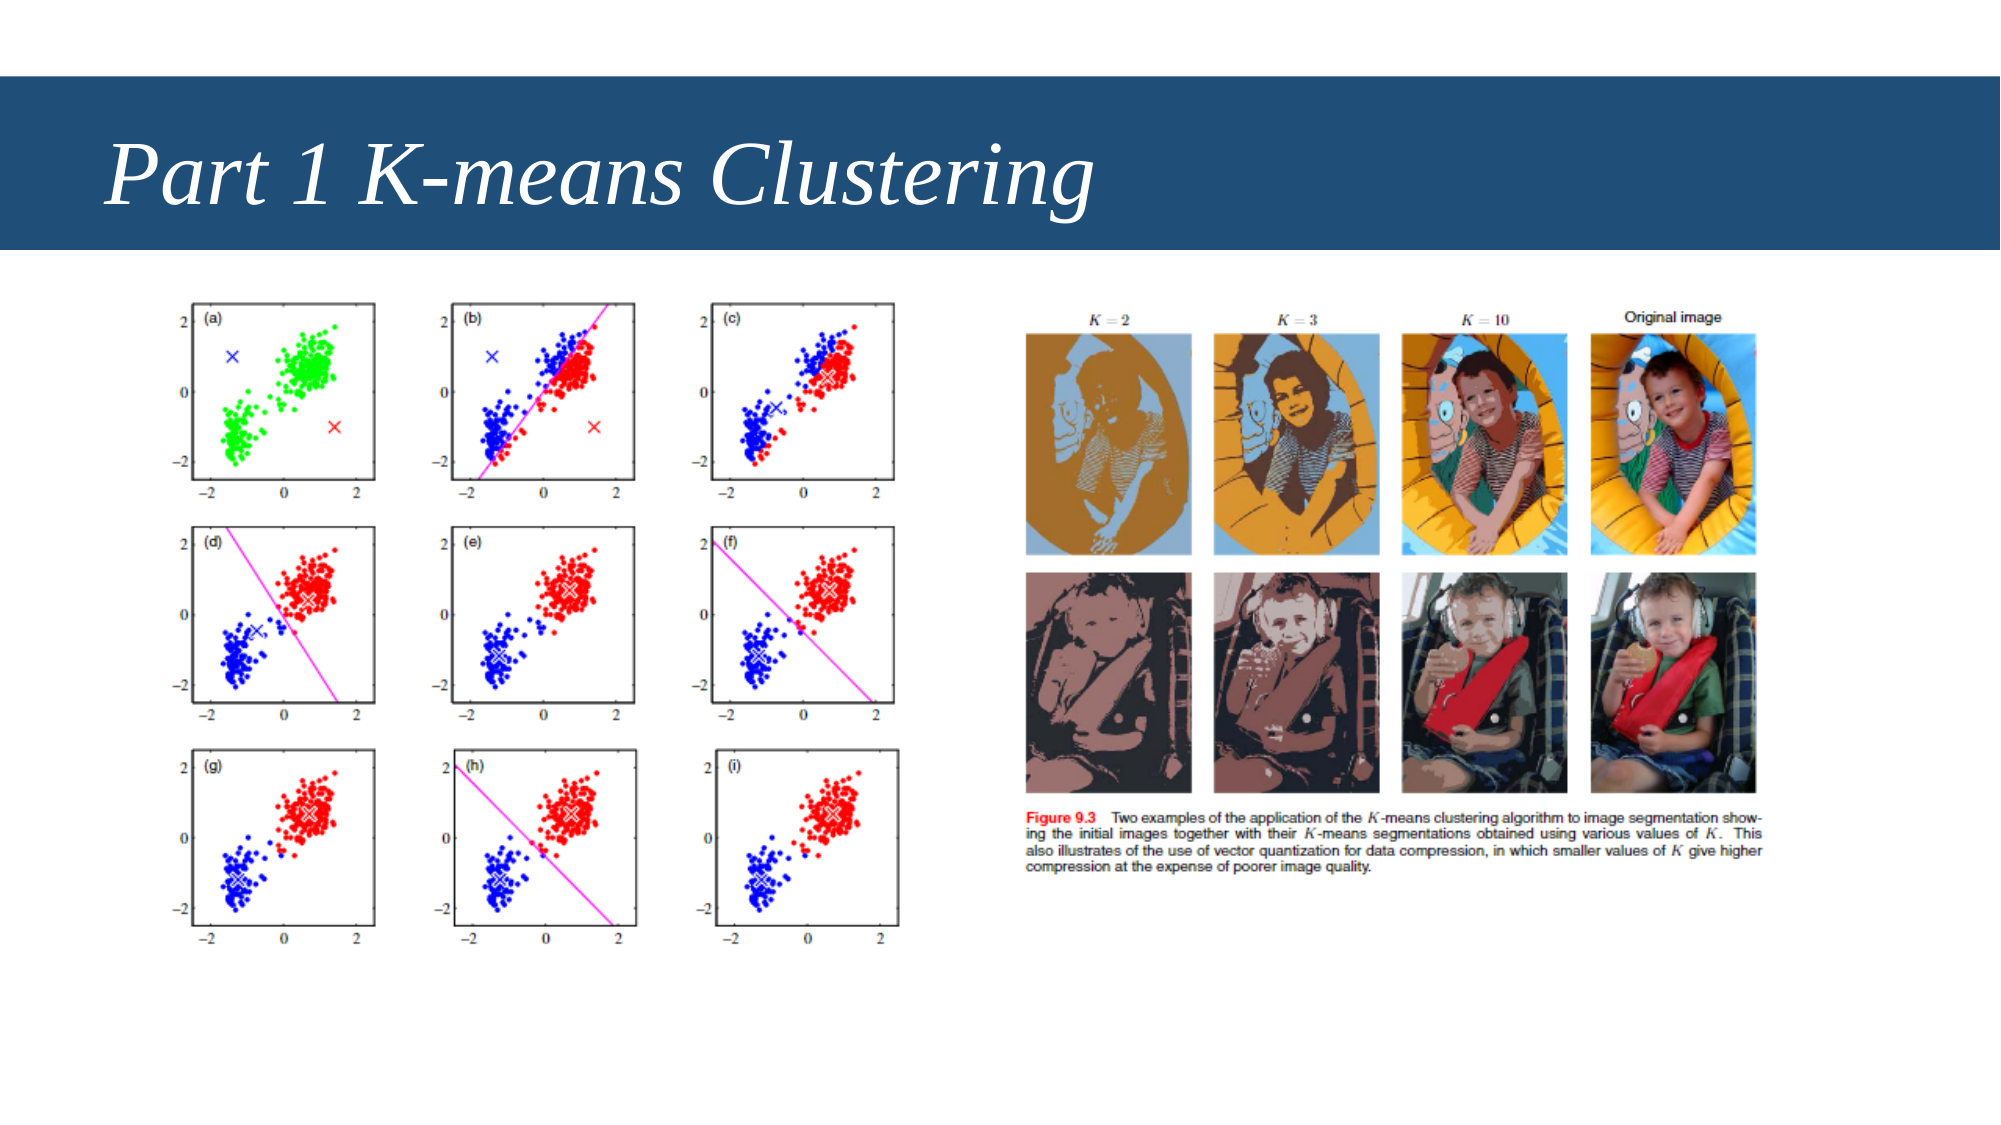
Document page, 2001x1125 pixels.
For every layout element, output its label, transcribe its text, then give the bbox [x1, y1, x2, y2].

text_box [0, 75, 89, 251]
title Part 1 K-means Clustering [89, 66, 1815, 285]
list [171, 284, 917, 966]
text_box [1815, 75, 2000, 251]
picture [1020, 299, 1779, 892]
